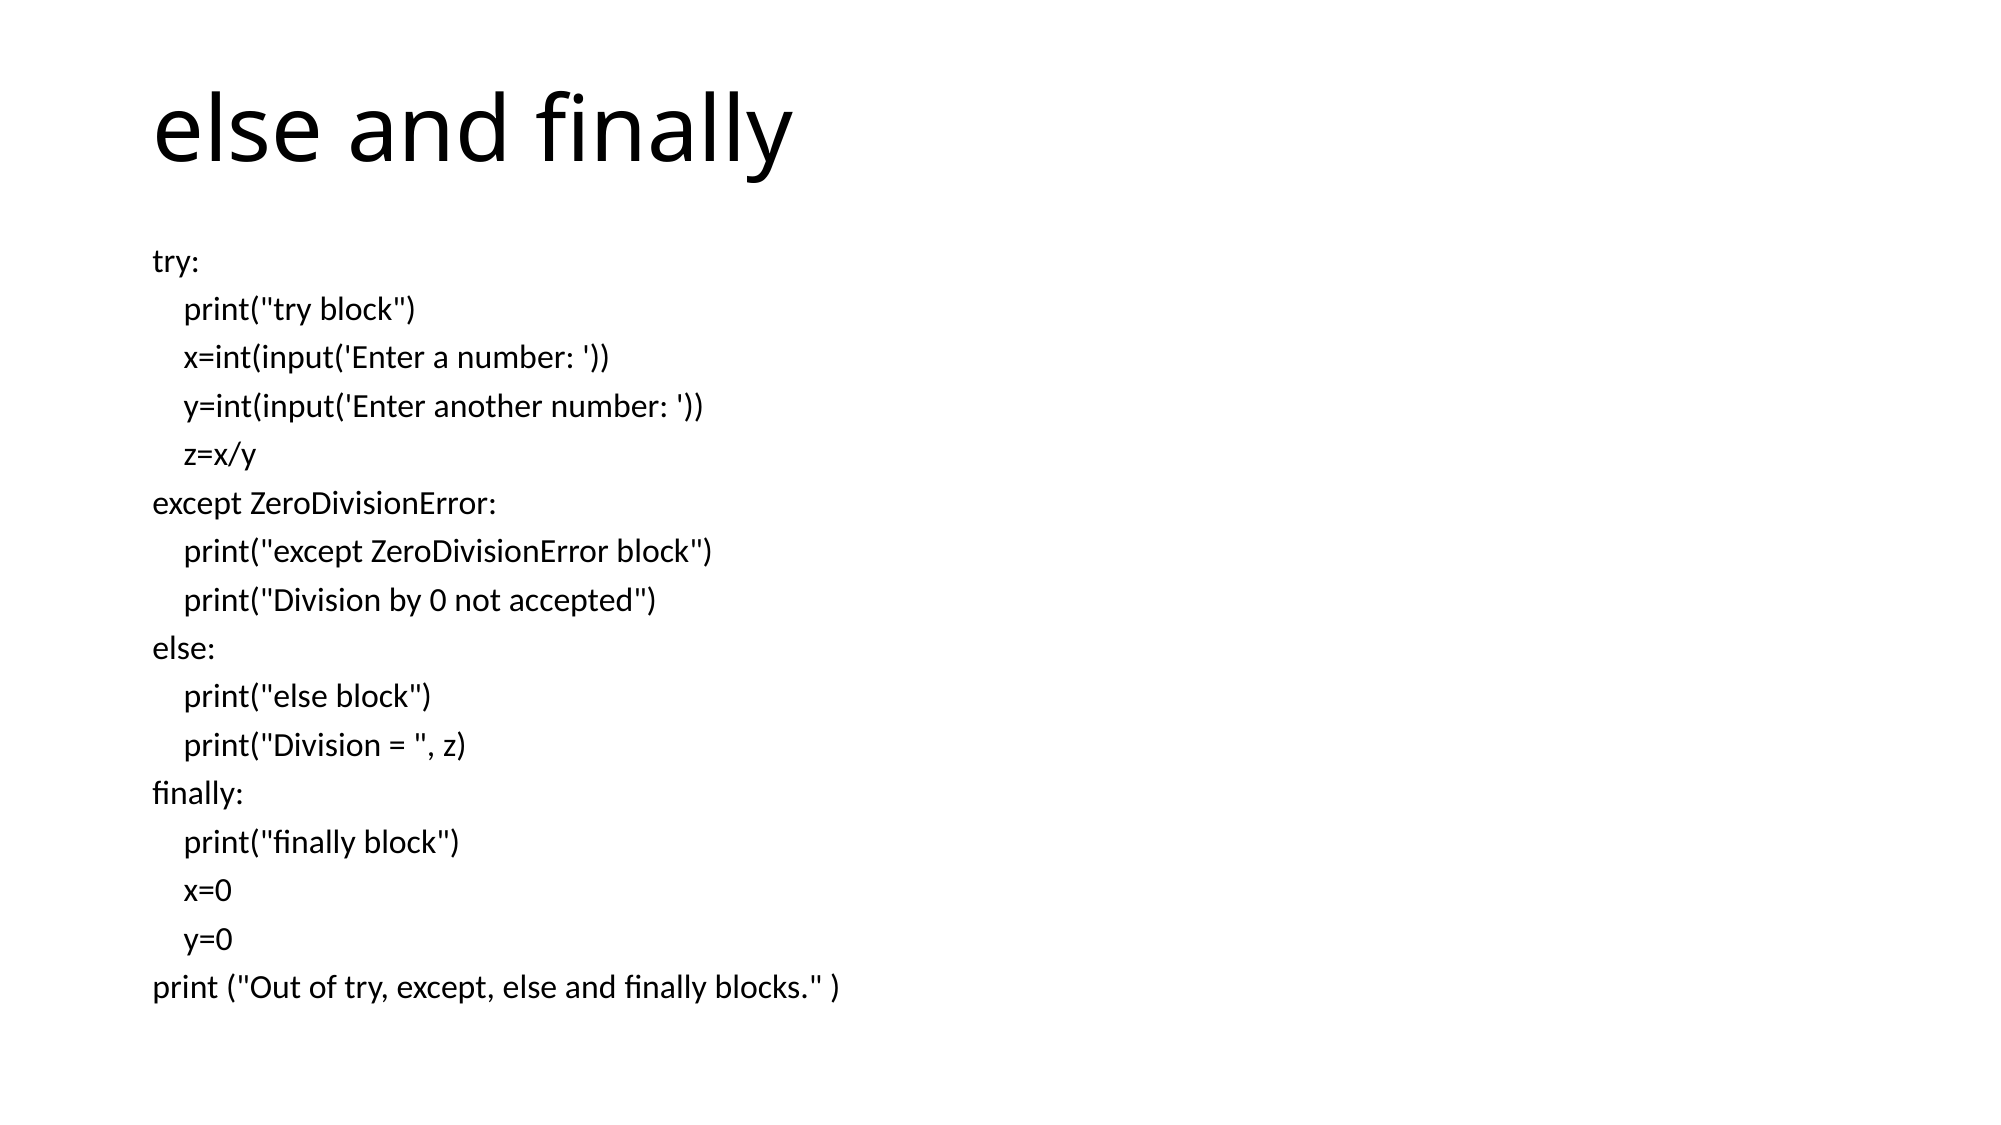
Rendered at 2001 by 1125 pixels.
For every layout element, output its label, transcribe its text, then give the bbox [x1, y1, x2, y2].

title else and finally [137, 59, 1863, 204]
list try: print("try block") x=int(input('Enter a number: ')) y=int(input('Enter another number: ')) z=x/y except ZeroDivisionError: print("except ZeroDivisionError block") print("Division by 0 not accepted") else: print("else block") print("Division = ", z) finally: print("finally block") x=0 y=0 print ("Out of try, except, else and finally blocks." ) [137, 235, 1863, 1014]
